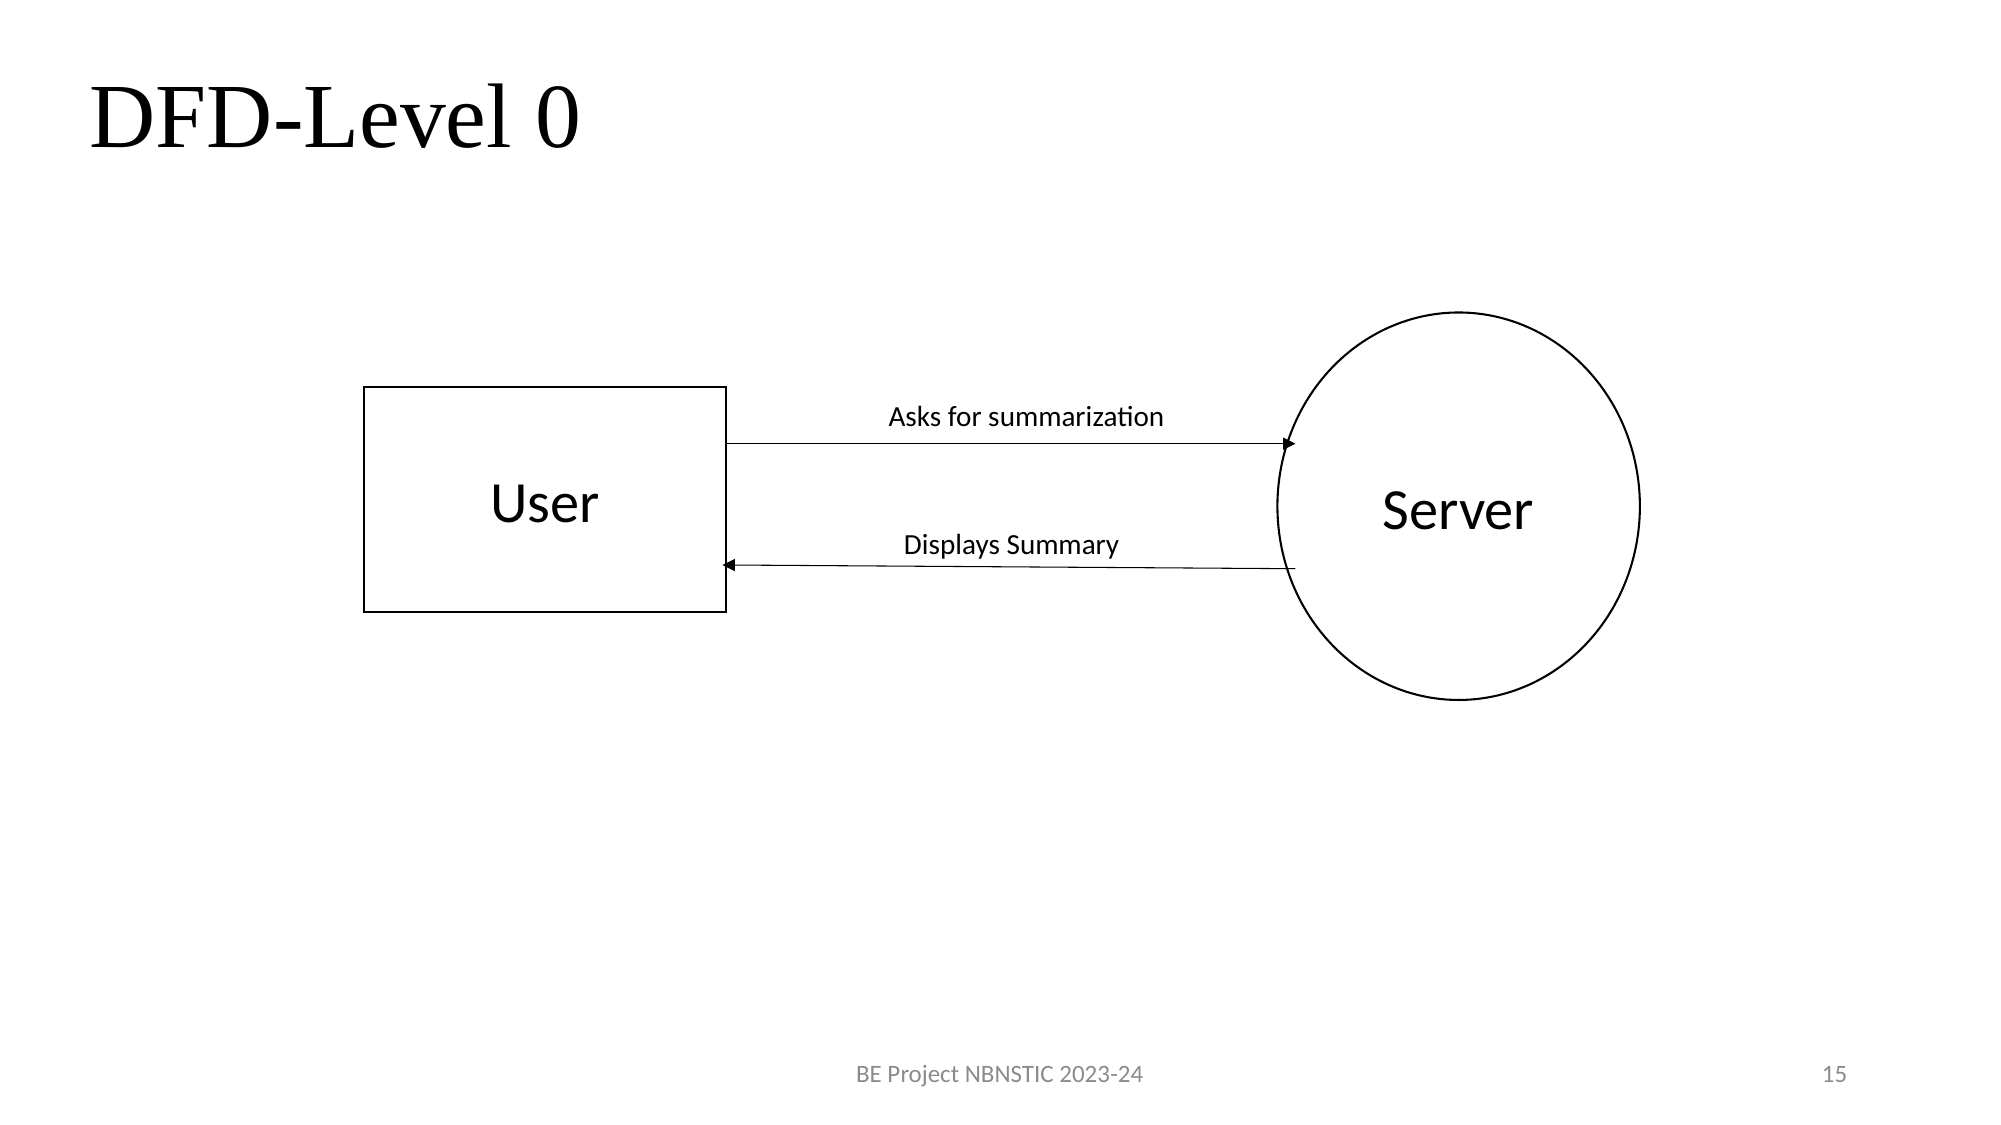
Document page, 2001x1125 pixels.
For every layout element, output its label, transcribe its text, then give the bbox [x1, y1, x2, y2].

footer BE Project NBNSTIC 2023-24 [662, 1042, 1338, 1103]
text_box DFD-Level 0 [74, 48, 1413, 174]
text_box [363, 312, 1640, 700]
slide_number 15 [1412, 1042, 1863, 1103]
